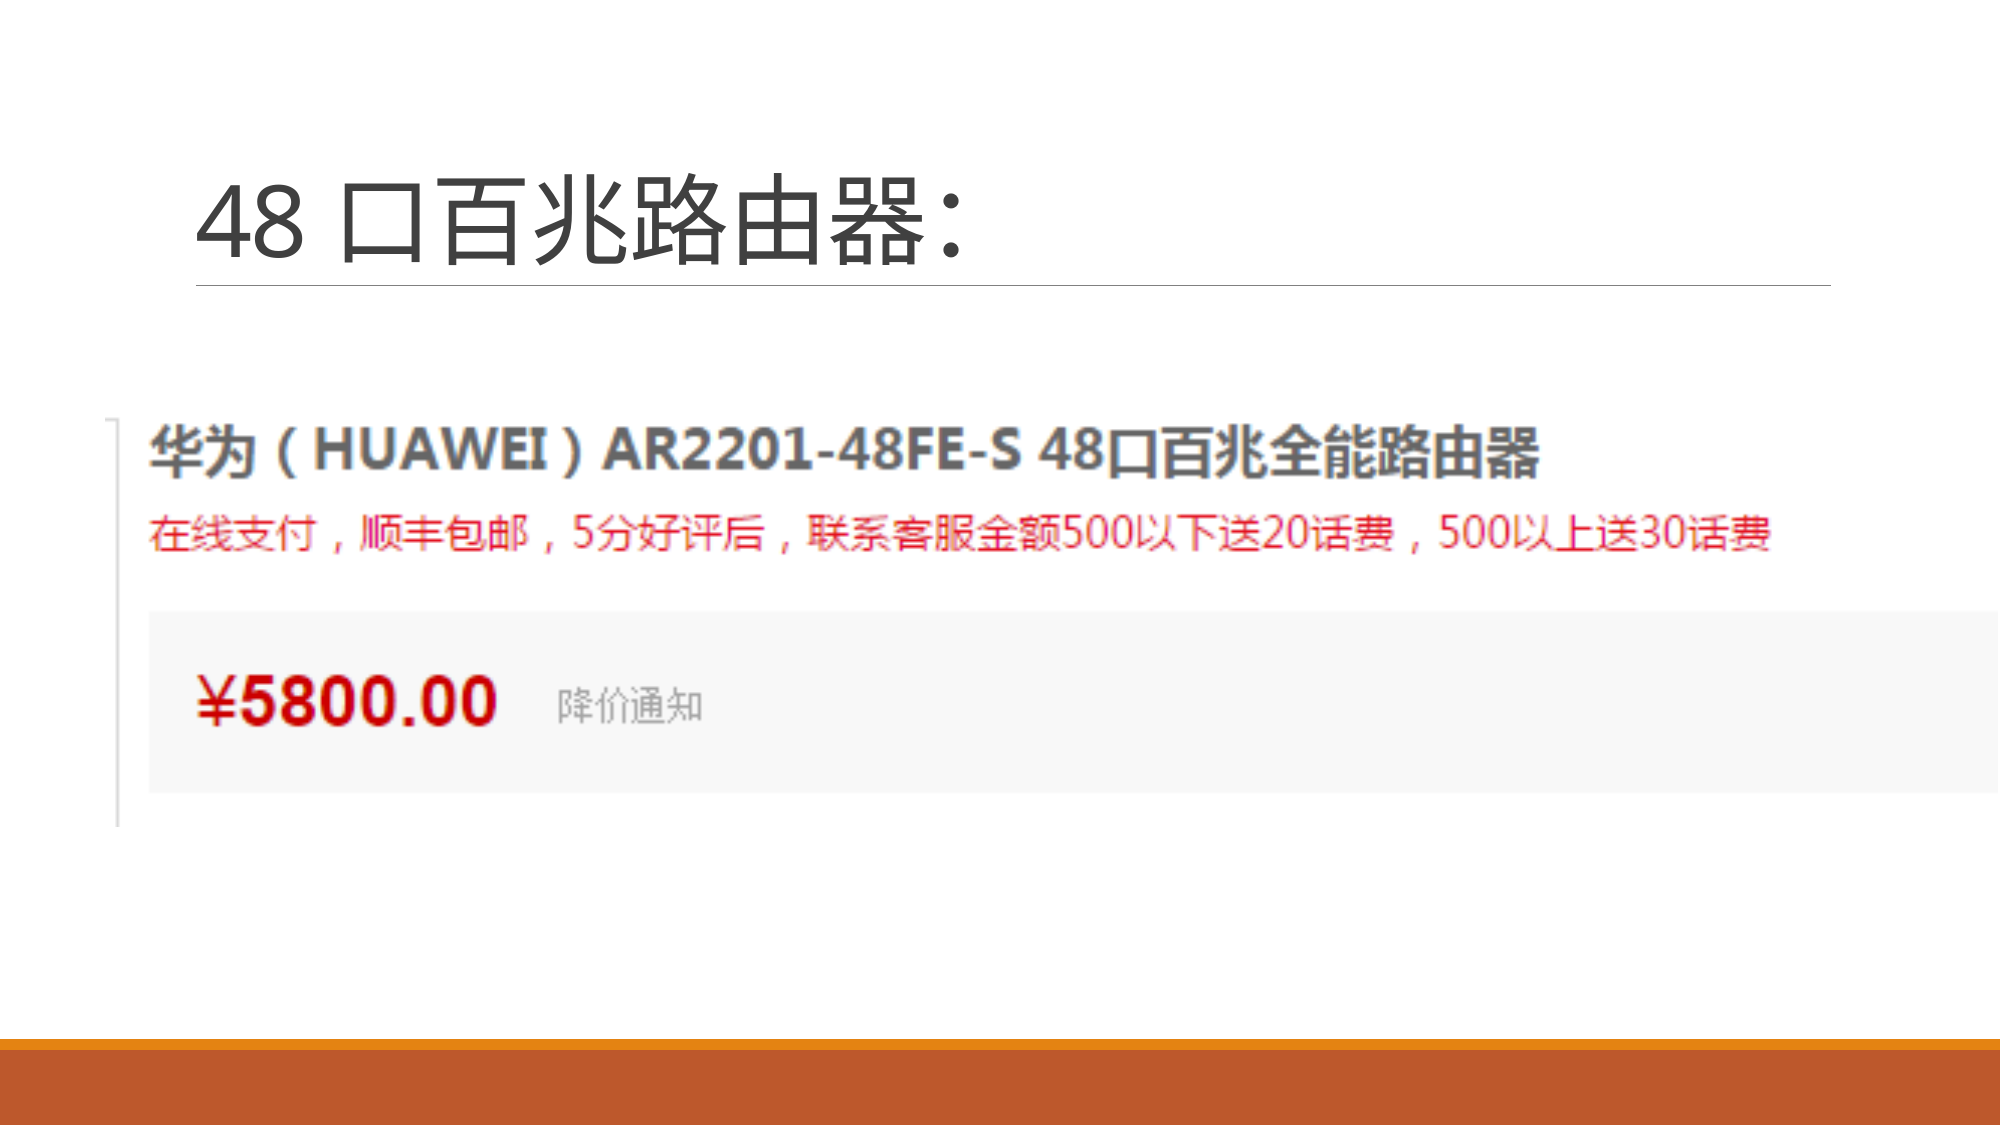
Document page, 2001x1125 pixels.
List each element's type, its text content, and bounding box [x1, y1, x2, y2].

title 48口百兆路由器： [180, 47, 1830, 285]
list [105, 404, 1998, 828]
